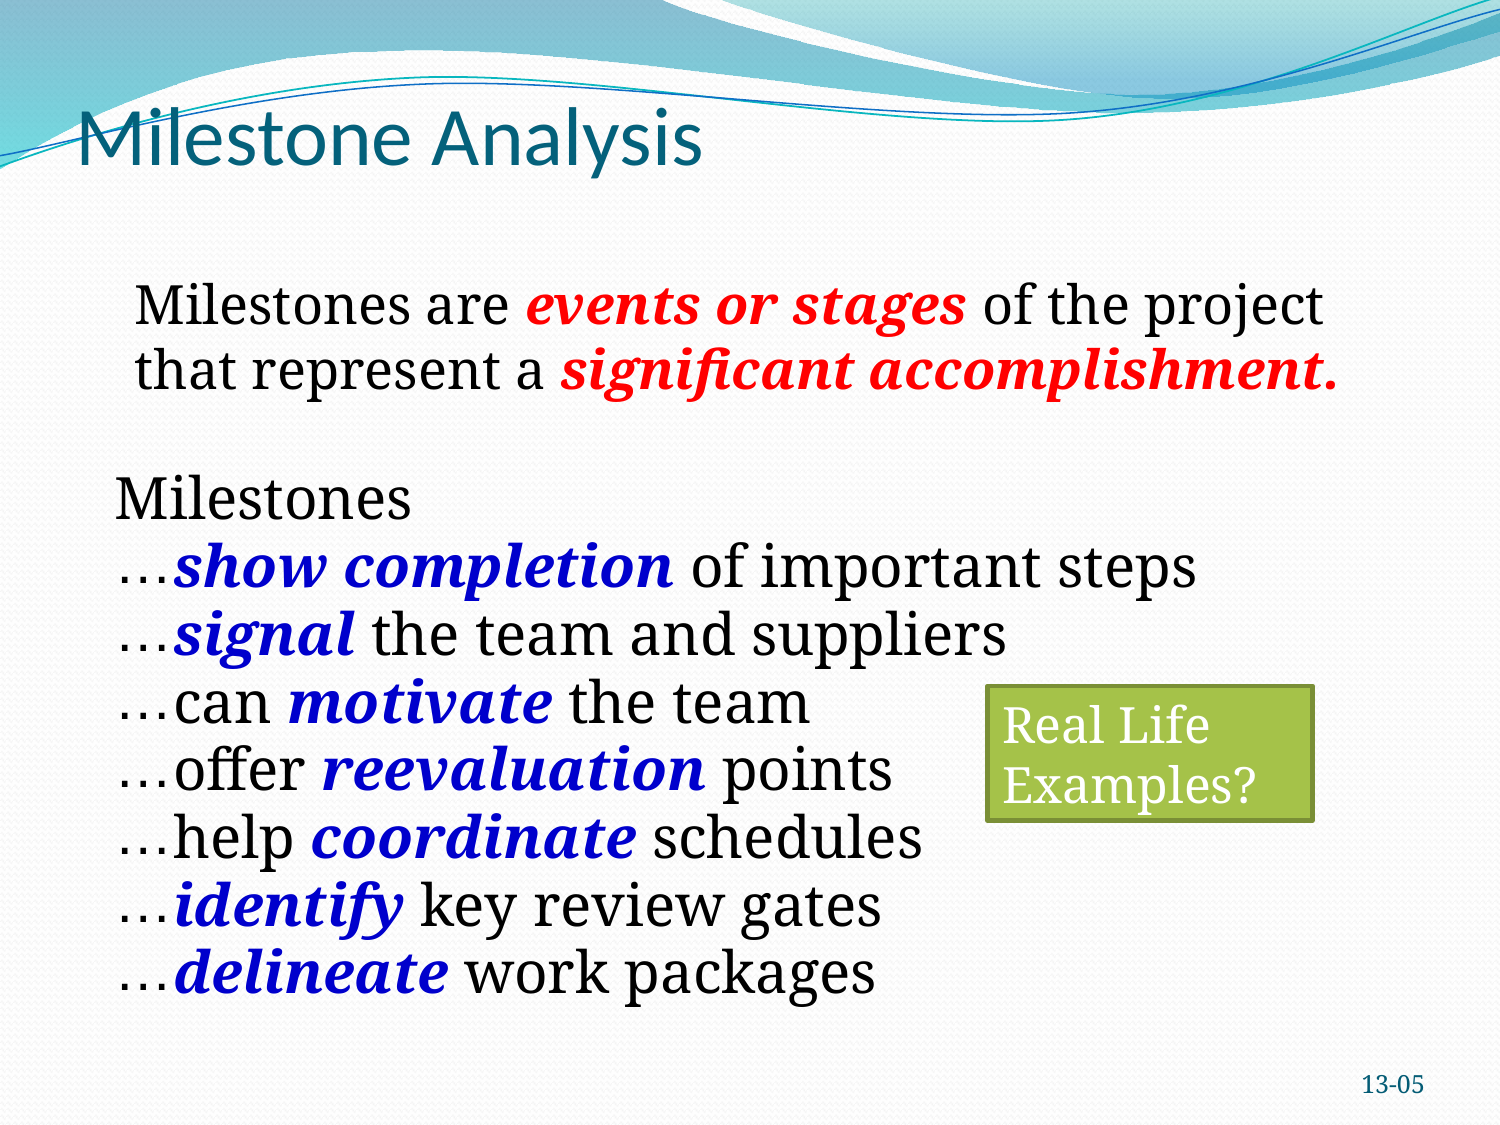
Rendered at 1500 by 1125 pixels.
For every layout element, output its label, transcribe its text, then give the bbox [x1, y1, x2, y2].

title Milestone Analysis [74, 74, 1426, 262]
list Milestones are events or stages of the project that represent a significant accomplishment. [74, 262, 1426, 469]
text_box Real Life Examples? [985, 684, 1315, 823]
slide_number 13-05 [1299, 1042, 1425, 1103]
text_box Milestones show completion of important steps signal the team and suppliers can motivate the team offer reevaluation points help coordinate schedules identify key review gates delineate work packages [100, 467, 1247, 1025]
